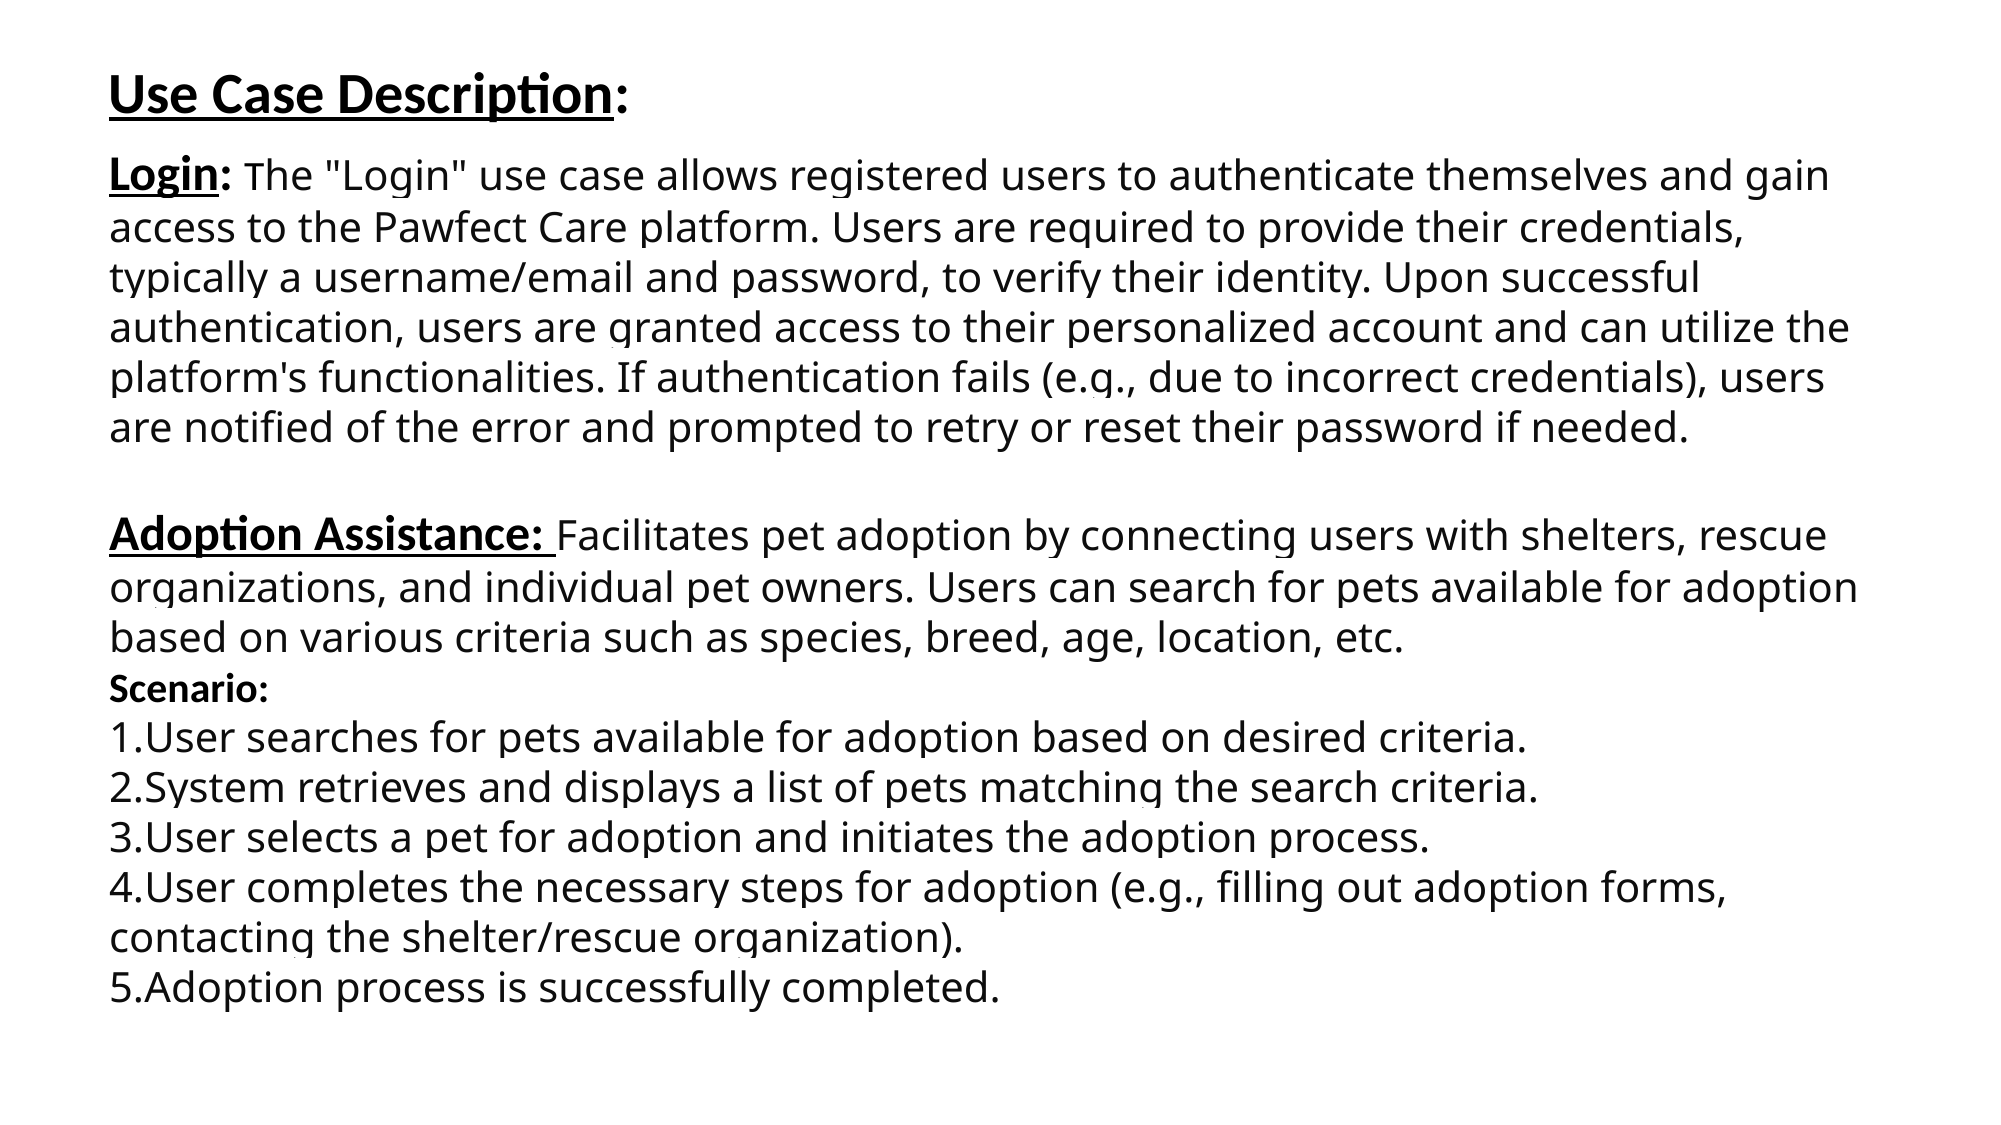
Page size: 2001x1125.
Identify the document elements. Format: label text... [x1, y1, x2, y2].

text_box Use Case Description: [94, 47, 1045, 133]
text_box Login: The "Login" use case allows registered users to authenticate themselves and gain access to the Pawfect Care platform. Users are required to provide their credentials, typically a username/email and password, to verify their identity. Upon successful authentication, users are granted access to their personalized account and can utilize the platform's functionalities. If authentication fails (e.g., due to incorrect credentials), users are notified of the error and prompted to retry or reset their password if needed. Adoption Assistance: Facilitates pet adoption by connecting users with shelters, rescue organizations, and individual pet owners. Users can search for pets available for adoption based on various criteria such as species, breed, age, location, etc. Scenario: User searches for pets available for adoption based on desired criteria. System retrieves and displays a list of pets matching the search criteria. User selects a pet for adoption and initiates the adoption process. User completes the necessary steps for adoption (e.g., filling out adoption forms, contacting the shelter/rescue organization). Adoption process is successfully completed. [94, 133, 1906, 1125]
